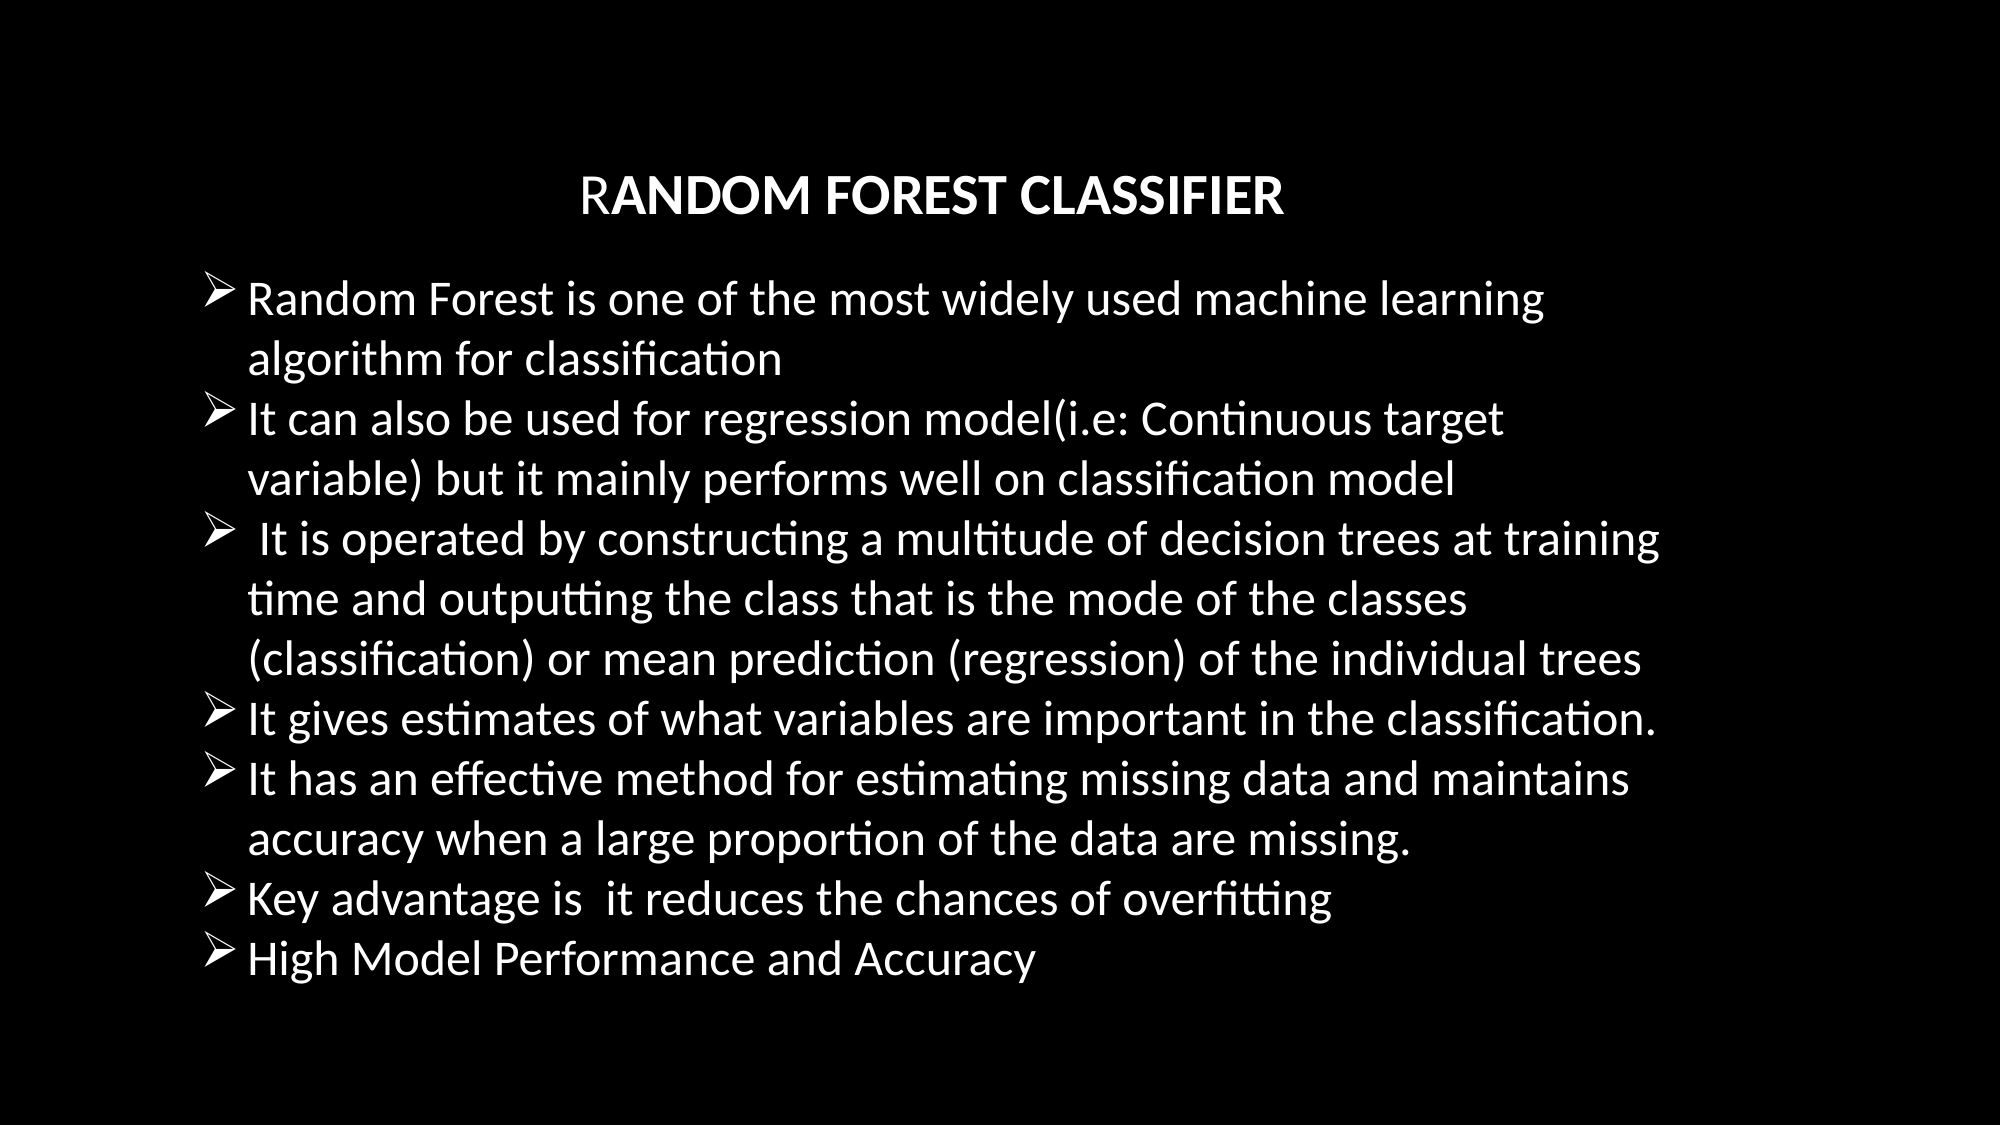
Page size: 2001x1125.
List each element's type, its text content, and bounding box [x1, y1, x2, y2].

title RANDOM FOREST CLASSIFIER [32, 97, 1833, 285]
text_box Random Forest is one of the most widely used machine learning algorithm for classification It can also be used for regression model(i.e: Continuous target variable) but it mainly performs well on classification model It is operated by constructing a multitude of decision trees at training time and outputting the class that is the mode of the classes (classification) or mean prediction (regression) of the individual trees It gives estimates of what variables are important in the classification. It has an effective method for estimating missing data and maintains accuracy when a large proportion of the data are missing. Key advantage is it reduces the chances of overfitting High Model Performance and Accuracy [185, 258, 1680, 1039]
